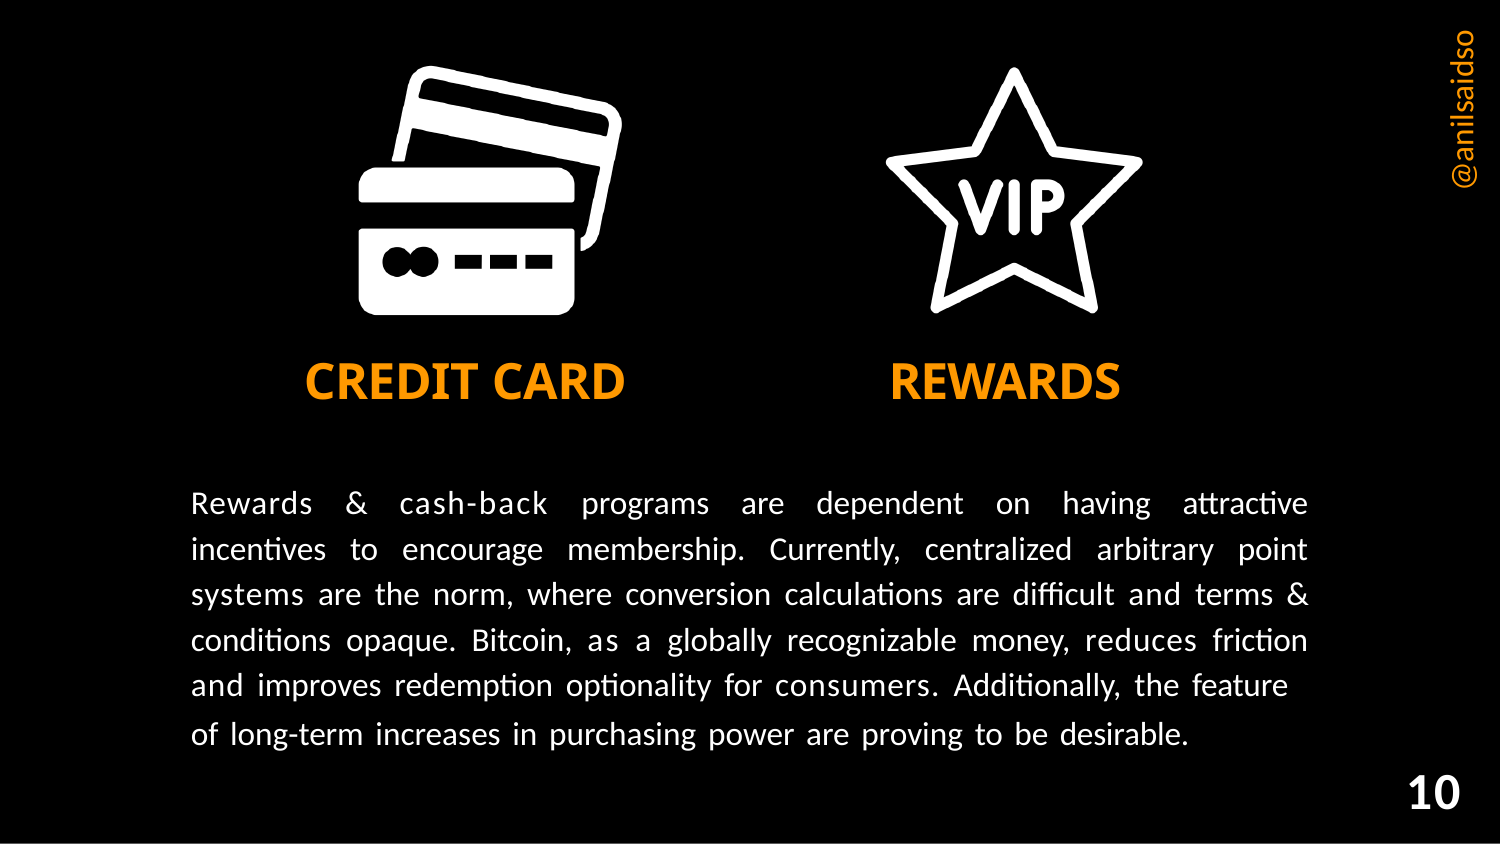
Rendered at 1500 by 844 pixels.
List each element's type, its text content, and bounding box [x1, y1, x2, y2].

title CREDIT CARD [301, 347, 652, 473]
picture [349, 49, 631, 331]
text_box Rewards & cash-back programs are dependent on having attractive incentives to encourage membership. Currently, centralized arbitrary point systems are the norm, where conversion calculations are diﬃcult and terms & conditions opaque. Bitcoin, as a globally recognizable money, reduces friction and improves redemption optionality for consumers. Additionally, the feature [188, 473, 1309, 704]
text_box REWARDS [886, 347, 1142, 410]
picture [879, 56, 1148, 325]
text_box 10 [1403, 756, 1466, 820]
text_box @anilsaidso [1440, 22, 1487, 194]
text_box of long-term increases in purchasing power are proving to be desirable. [188, 710, 1210, 752]
